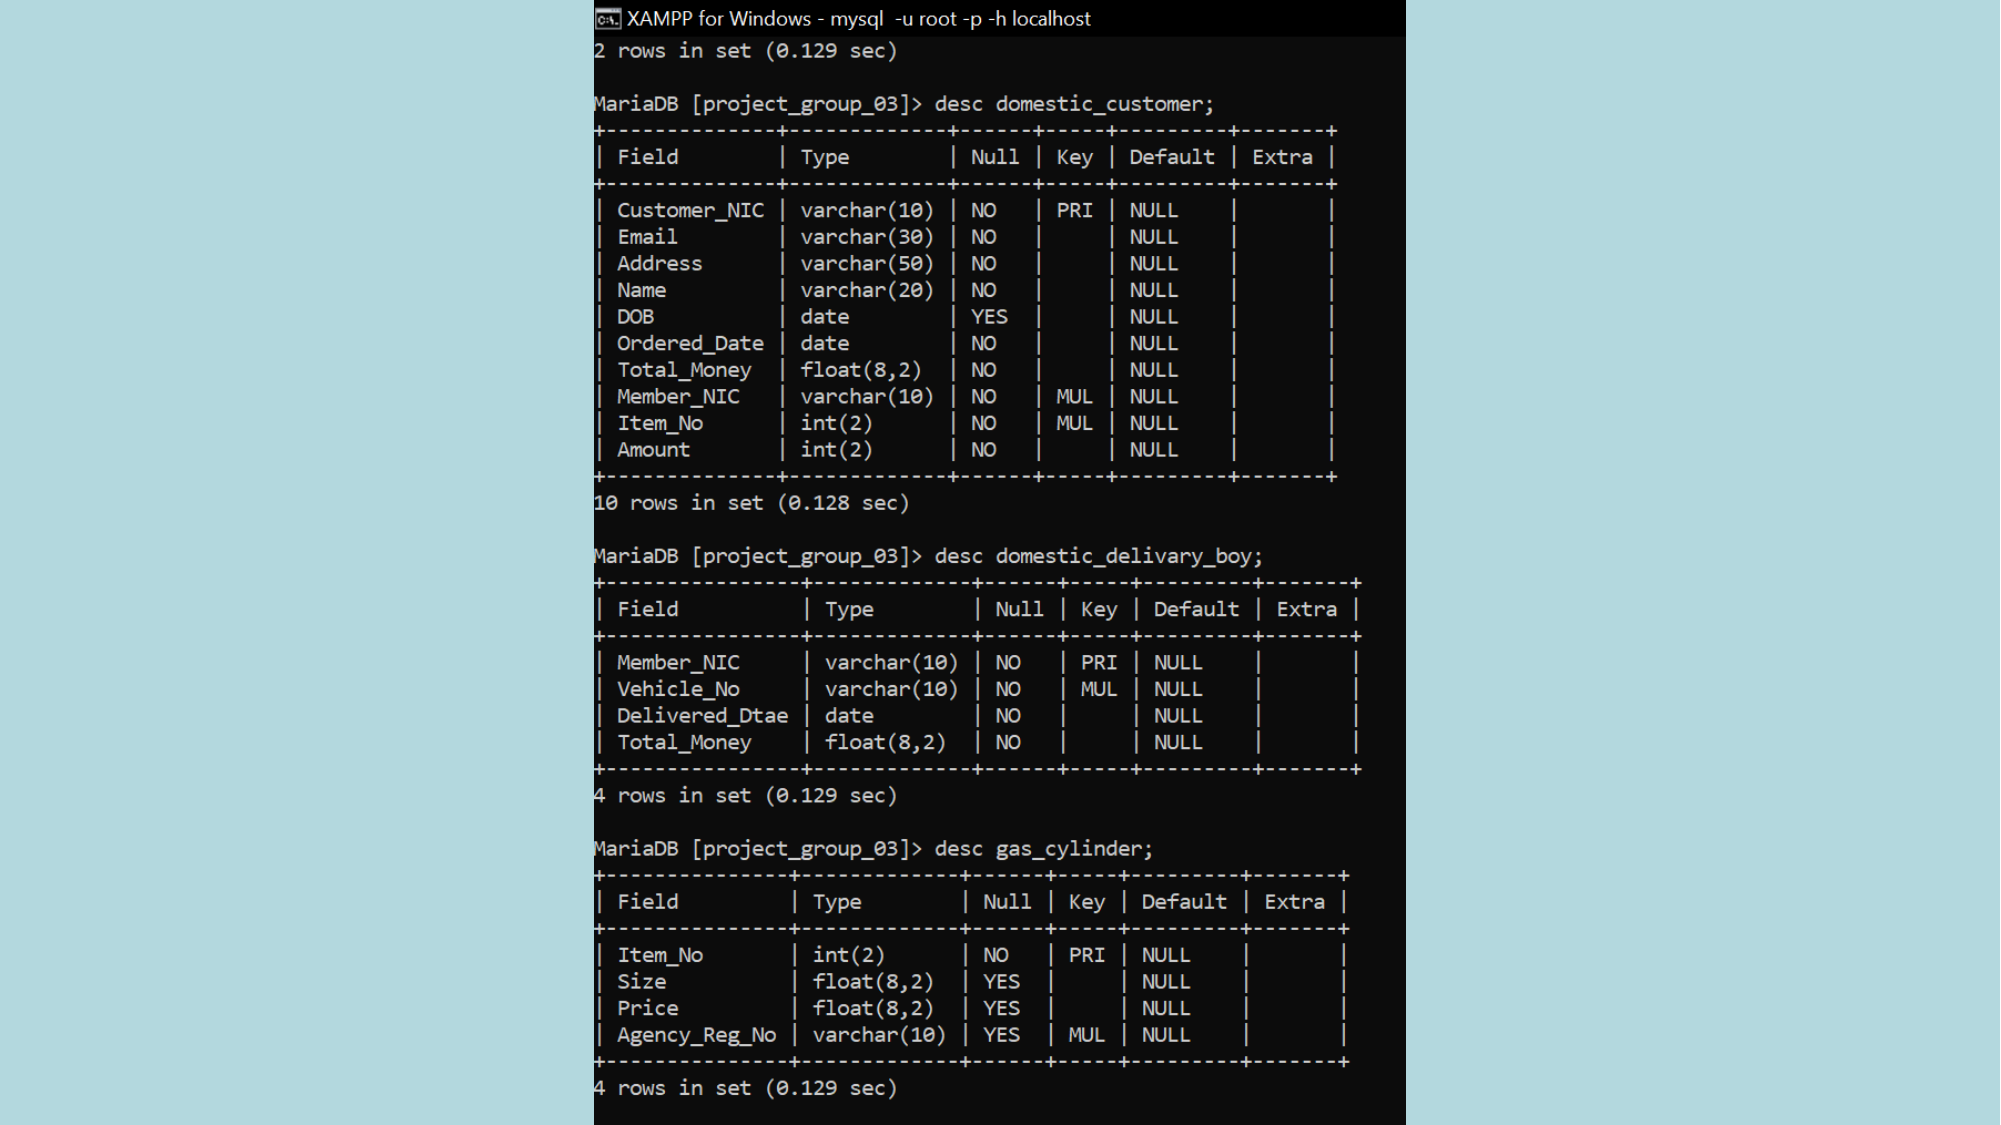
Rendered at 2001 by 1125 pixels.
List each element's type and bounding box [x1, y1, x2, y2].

picture [594, 0, 1406, 1125]
